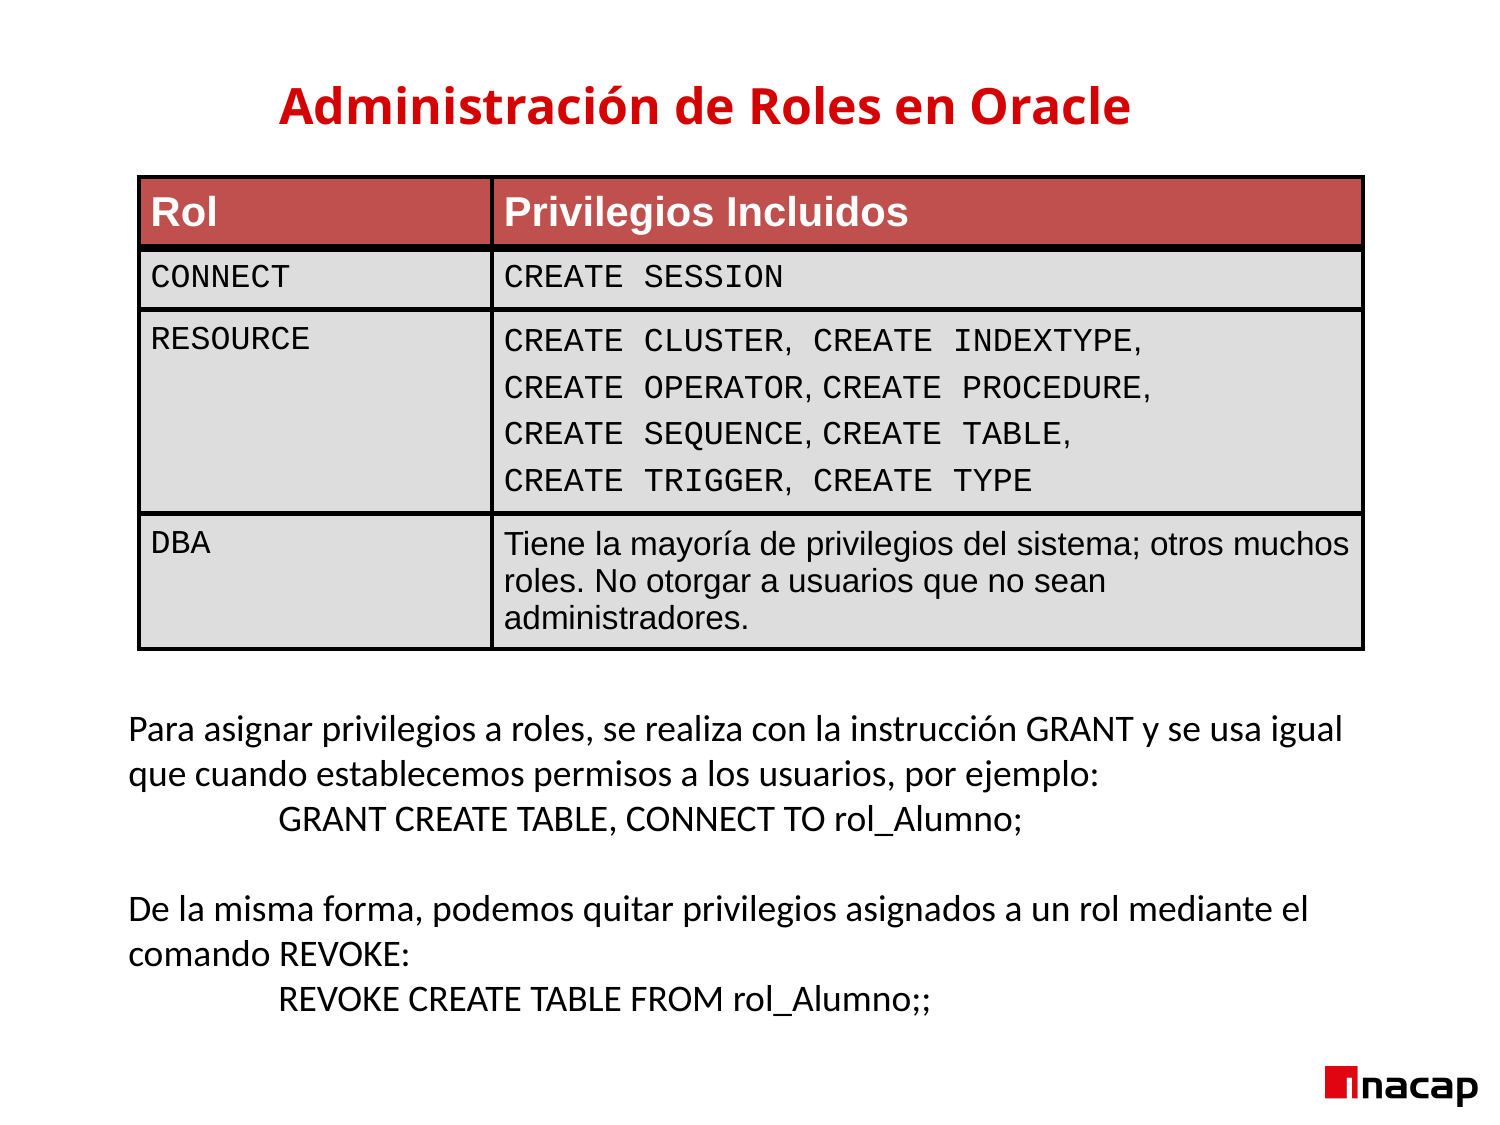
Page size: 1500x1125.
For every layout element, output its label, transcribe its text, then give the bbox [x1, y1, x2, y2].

table_header Privilegios Incluidos [494, 179, 1361, 244]
title Administración de Roles en Oracle [48, 29, 1364, 181]
picture [1325, 1065, 1478, 1108]
table_cell CREATE CLUSTER, CREATE INDEXTYPE, CREATE OPERATOR, CREATE PROCEDURE, CREATE SEQUENCE, CREATE TABLE, CREATE TRIGGER, CREATE TYPE [494, 312, 1361, 511]
table_cell Tiene la mayoría de privilegios del sistema; otros muchos roles. No otorgar a usuarios que no sean administradores. [494, 516, 1361, 647]
table_cell DBA [141, 516, 490, 647]
table_header Rol [141, 179, 490, 244]
table_cell RESOURCE [141, 312, 490, 511]
table_cell CREATE SESSION [494, 252, 1361, 307]
text_box Para asignar privilegios a roles, se realiza con la instrucción GRANT y se usa igual que cuando establecemos permisos a los usuarios, por ejemplo: GRANT CREATE TABLE, CONNECT TO rol_Alumno; De la misma forma, podemos quitar privilegios asignados a un rol mediante el comando REVOKE: REVOKE CREATE TABLE FROM rol_Alumno;; [113, 696, 1389, 1027]
table_cell CONNECT [141, 252, 490, 307]
